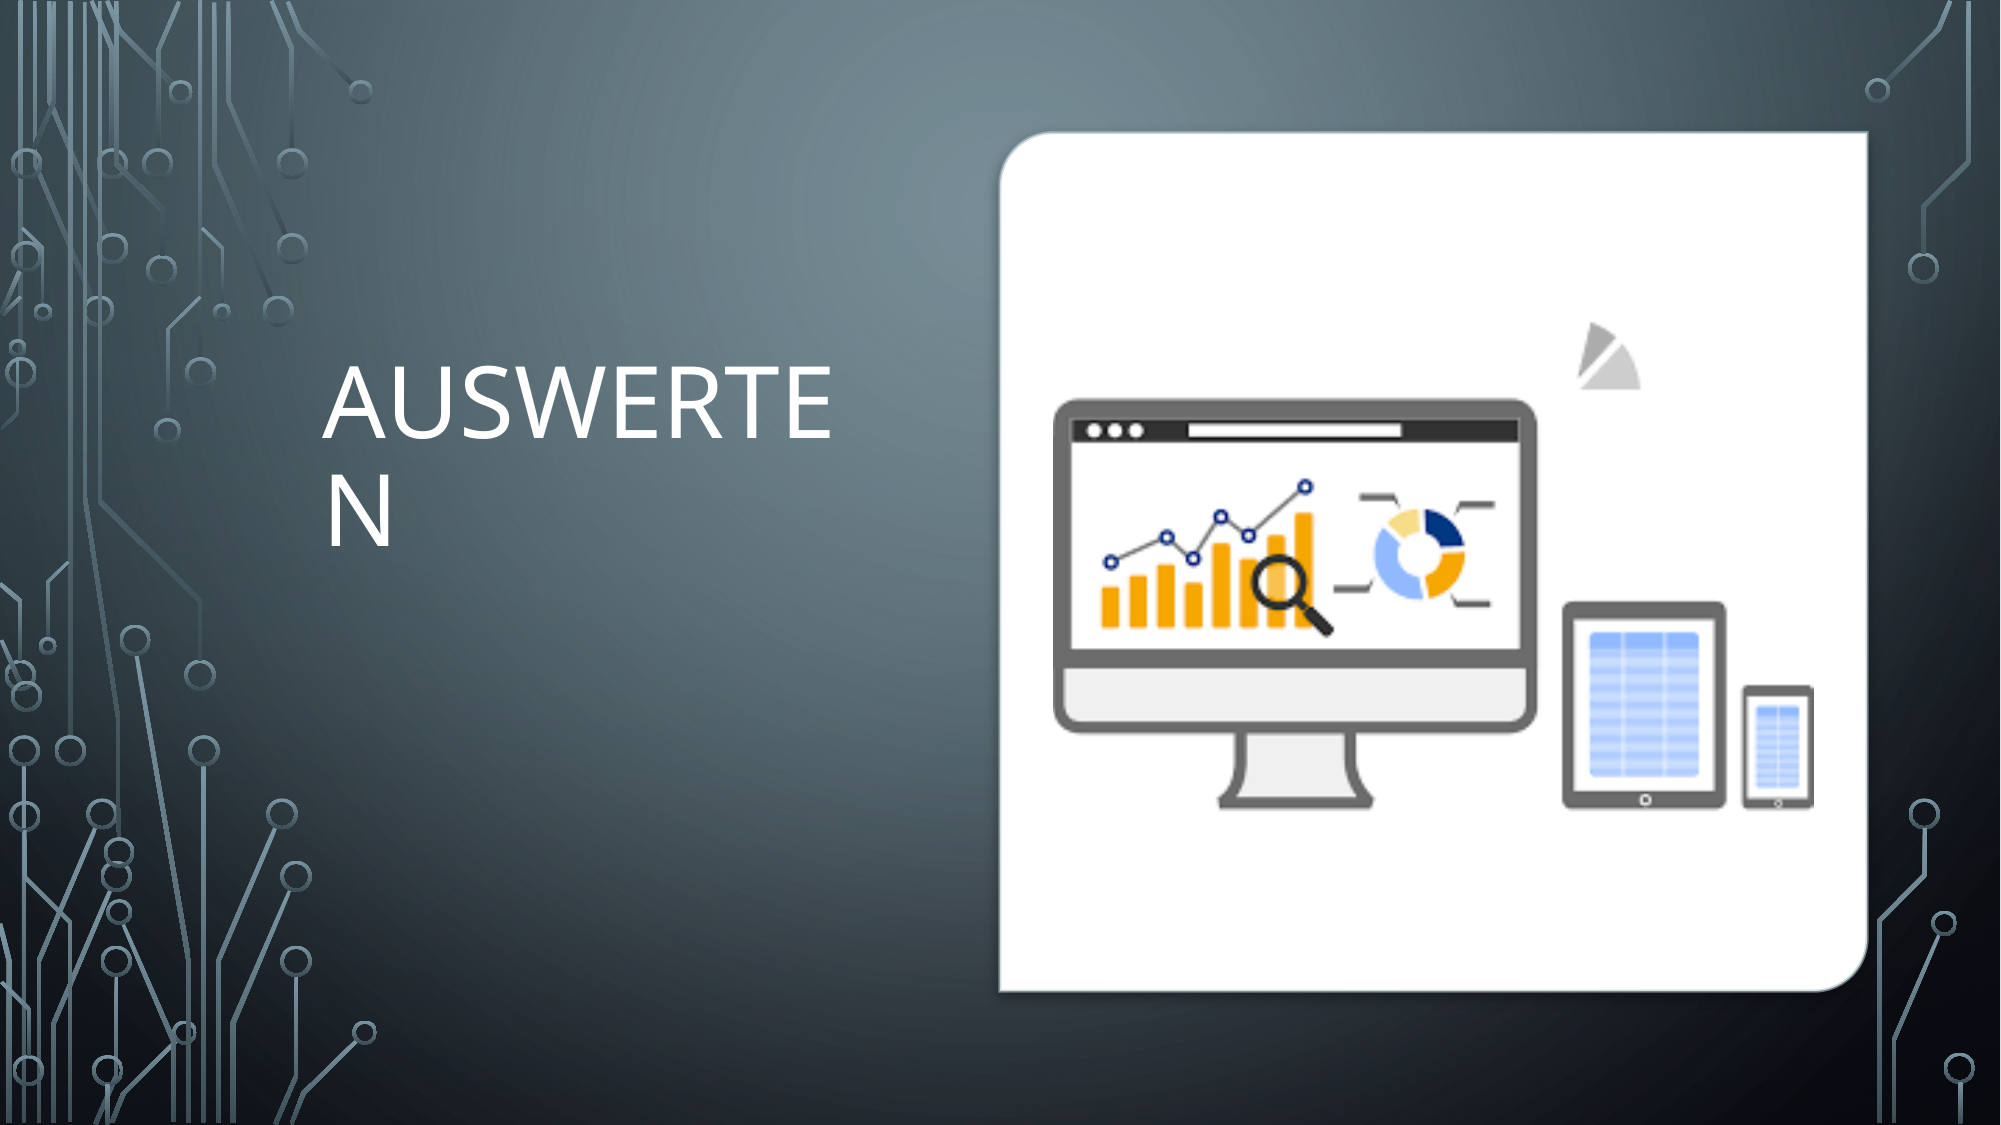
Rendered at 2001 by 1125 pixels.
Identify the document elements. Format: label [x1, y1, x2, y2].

picture [379, 0, 2000, 1125]
text_box [0, 0, 379, 1125]
